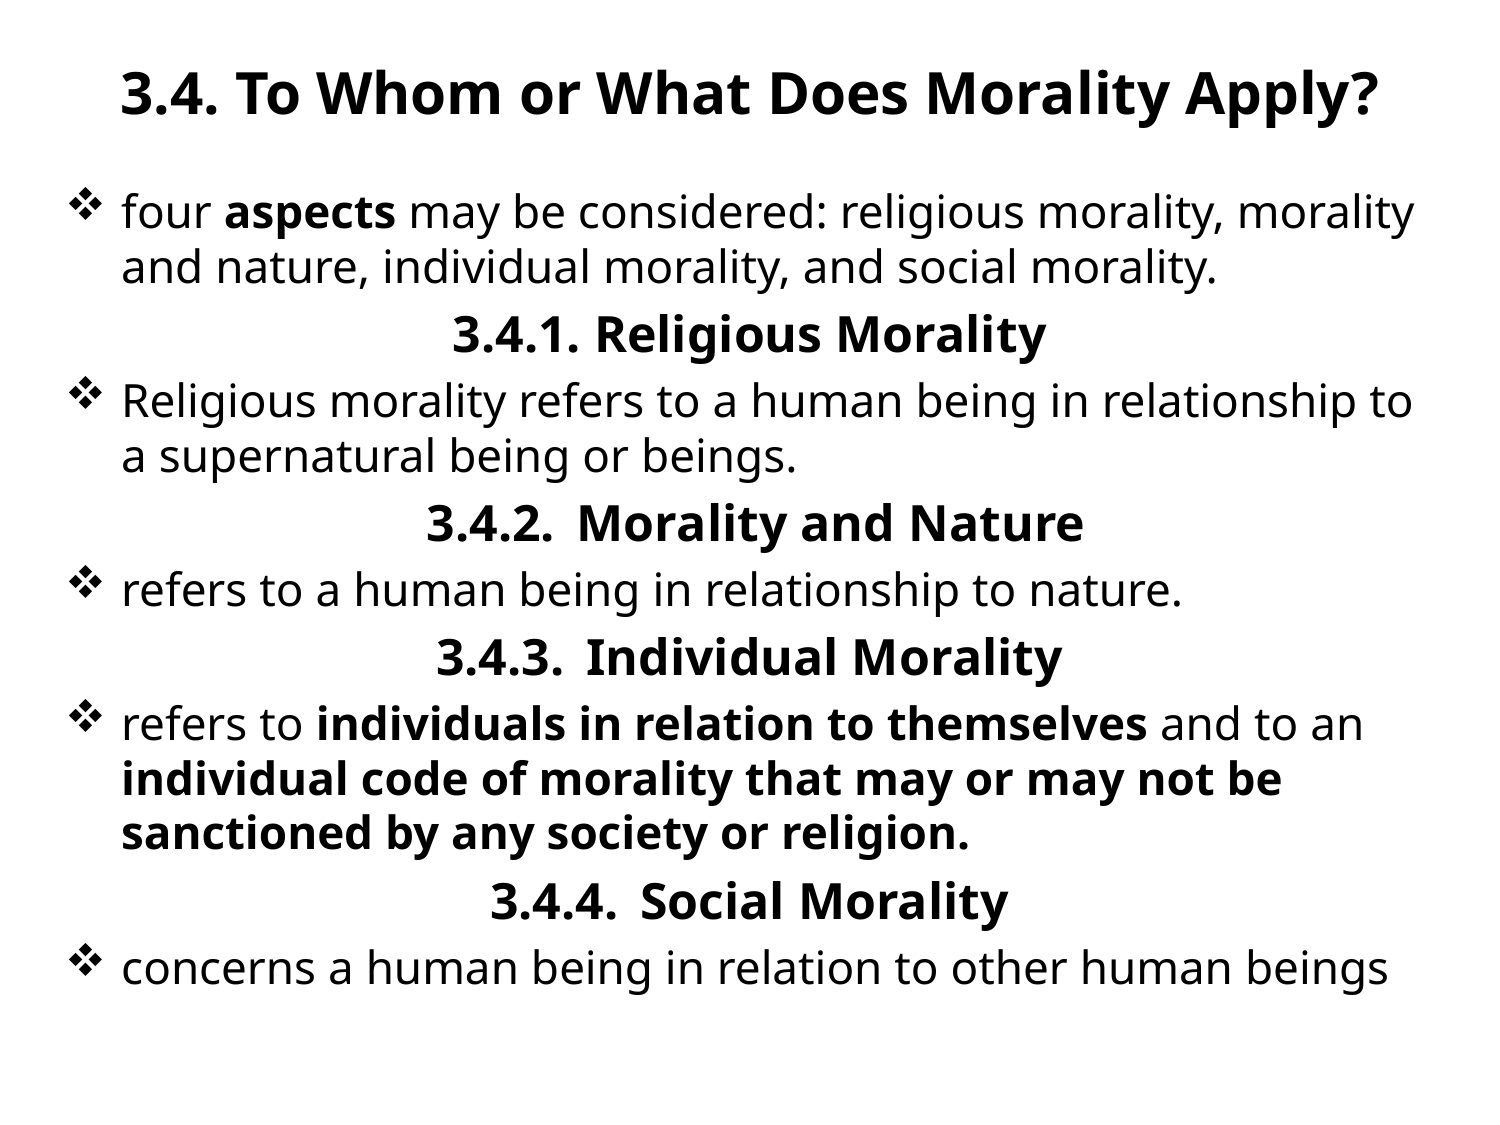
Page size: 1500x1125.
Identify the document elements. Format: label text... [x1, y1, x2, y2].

list four aspects may be considered: religious morality, morality and nature, individual morality, and social morality. 3.4.1. Religious Morality Religious morality refers to a human being in relationship to a supernatural being or beings. 3.4.2. Morality and Nature refers to a human being in relationship to nature. 3.4.3. Individual Morality refers to individuals in relation to themselves and to an individual code of morality that may or may not be sanctioned by any society or religion. 3.4.4. Social Morality concerns a human being in relation to other human beings [50, 174, 1463, 1063]
title 3.4. To Whom or What Does Morality Apply? [50, 45, 1450, 138]
